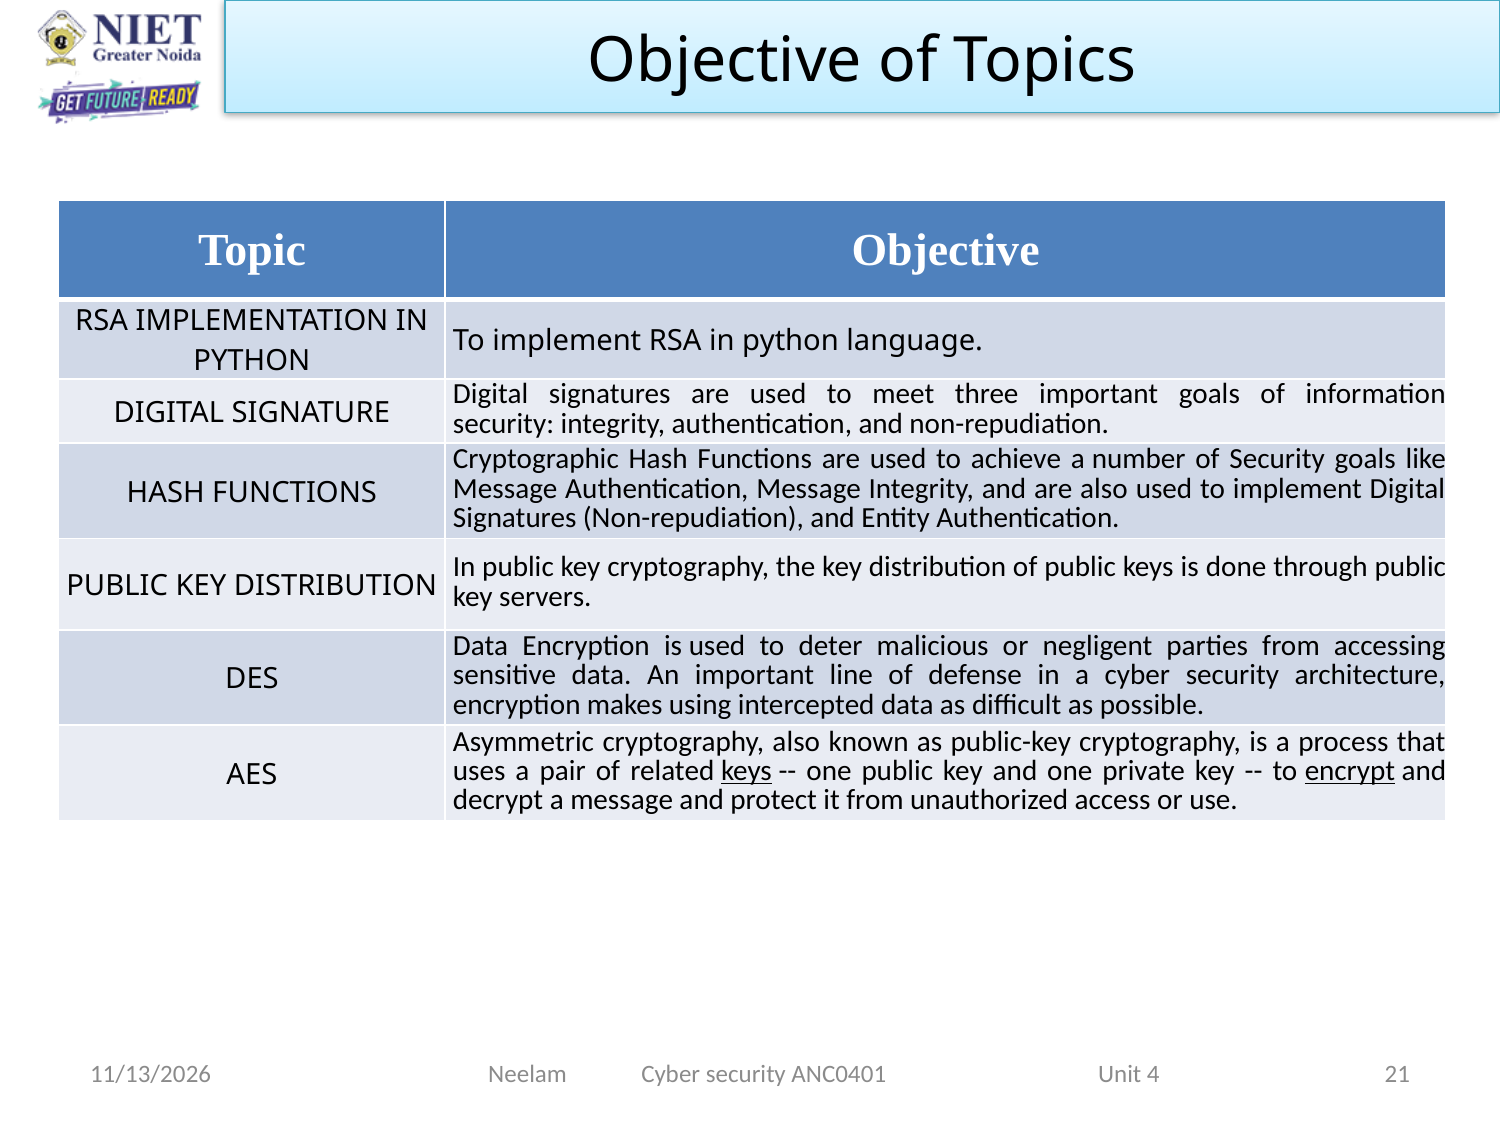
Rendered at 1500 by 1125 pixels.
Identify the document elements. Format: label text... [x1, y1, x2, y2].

picture [0, 0, 238, 135]
footer Neelam Cyber security ANC0401 Unit 4 [412, 1042, 1238, 1103]
table_cell Asymmetric cryptography, also known as public-key cryptography, is a process that uses a pair of related keys -- one public key and one private key -- to encrypt and decrypt a message and protect it from unauthorized access or use. [446, 726, 1445, 820]
table_cell RSA IMPLEMENTATION IN PYTHON [59, 302, 444, 378]
table_cell Digital signatures are used to meet three important goals of information security: integrity, authentication, and non-repudiation. [446, 380, 1445, 442]
table_cell AES [59, 726, 444, 820]
table_header Topic [59, 201, 444, 297]
table_cell PUBLIC KEY DISTRIBUTION [59, 539, 444, 629]
text_box Objective of Topics [238, 0, 1500, 113]
table_cell To implement RSA in python language. [446, 302, 1445, 378]
table_cell In public key cryptography, the key distribution of public keys is done through public key servers. [446, 539, 1445, 629]
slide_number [75, 1042, 412, 1103]
slide_number 21 [1238, 1042, 1425, 1103]
table_cell HASH FUNCTIONS [59, 444, 444, 538]
table_cell DES [59, 631, 444, 724]
table_cell Cryptographic Hash Functions are used to achieve a number of Security goals like Message Authentication, Message Integrity, and are also used to implement Digital Signatures (Non-repudiation), and Entity Authentication. [446, 444, 1445, 538]
table_cell DIGITAL SIGNATURE [59, 380, 444, 442]
table_header Objective [446, 201, 1445, 297]
table_cell Data Encryption is used to deter malicious or negligent parties from accessing sensitive data. An important line of defense in a cyber security architecture, encryption makes using intercepted data as difficult as possible. [446, 631, 1445, 724]
